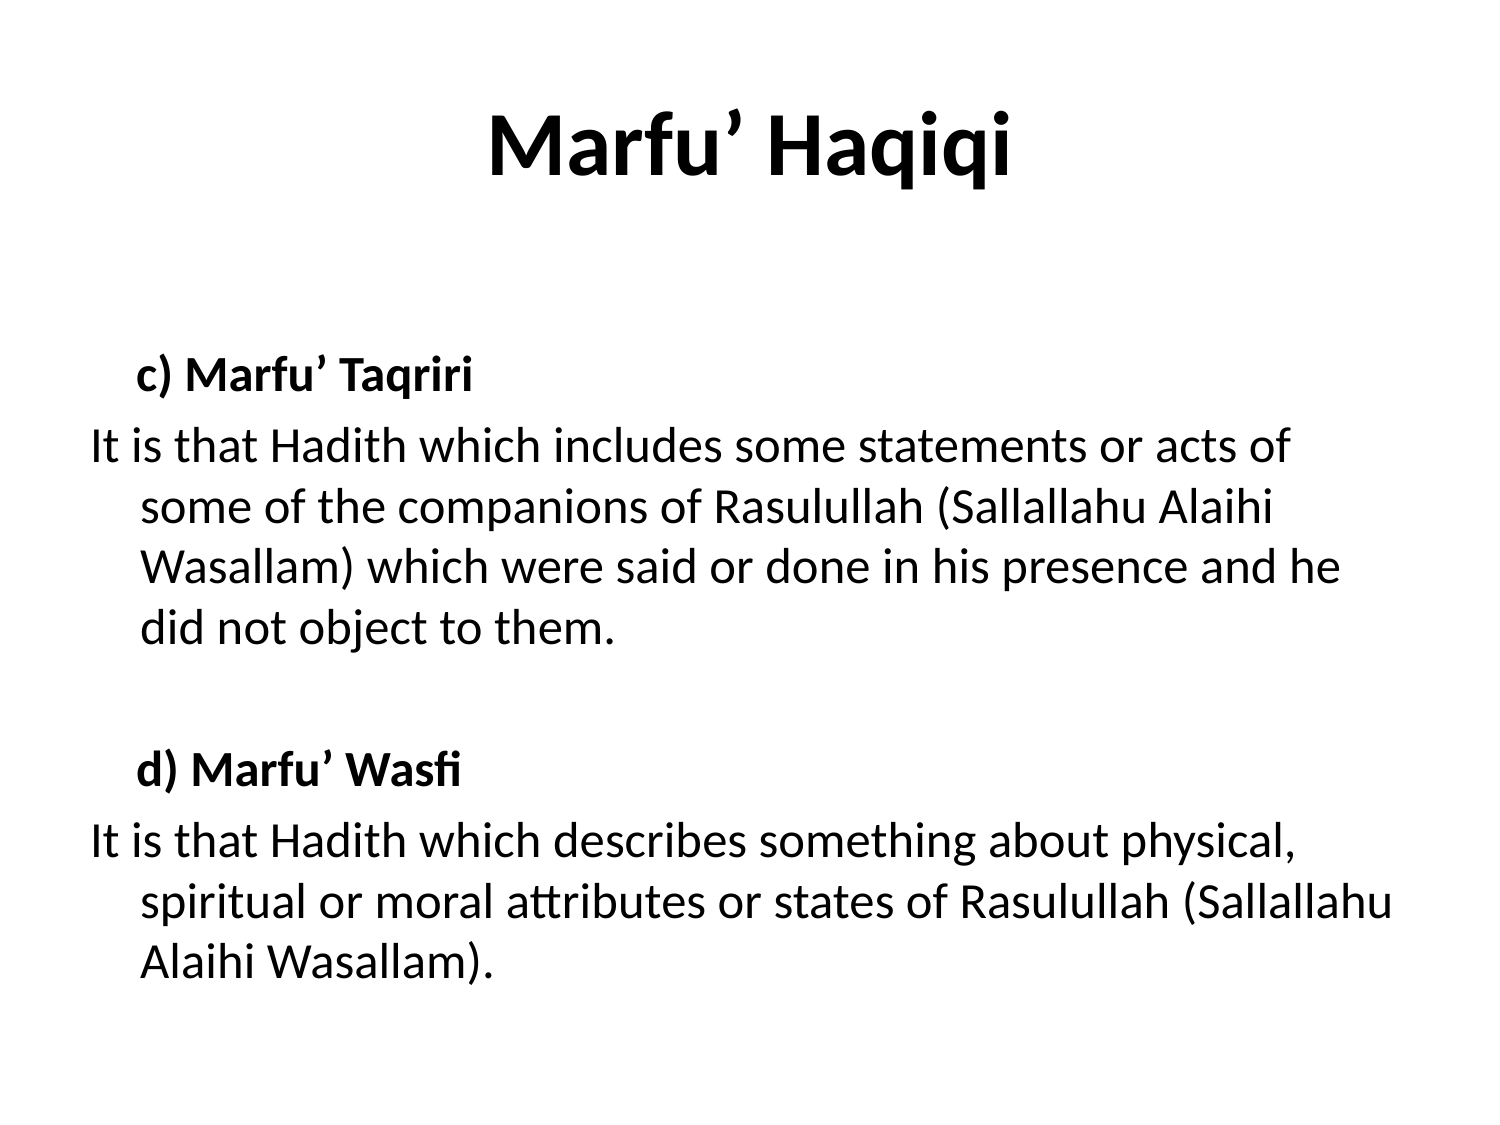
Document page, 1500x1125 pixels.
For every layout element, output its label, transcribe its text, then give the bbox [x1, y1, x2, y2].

title Marfu’ Haqiqi [75, 45, 1425, 233]
list c) Marfu’ Taqriri It is that Hadith which includes some statements or acts of some of the companions of Rasulullah (Sallallahu Alaihi Wasallam) which were said or done in his presence and he did not object to them. d) Marfu’ Wasfi It is that Hadith which describes something about physical, spiritual or moral attributes or states of Rasulullah (Sallallahu Alaihi Wasallam). [75, 262, 1425, 1005]
